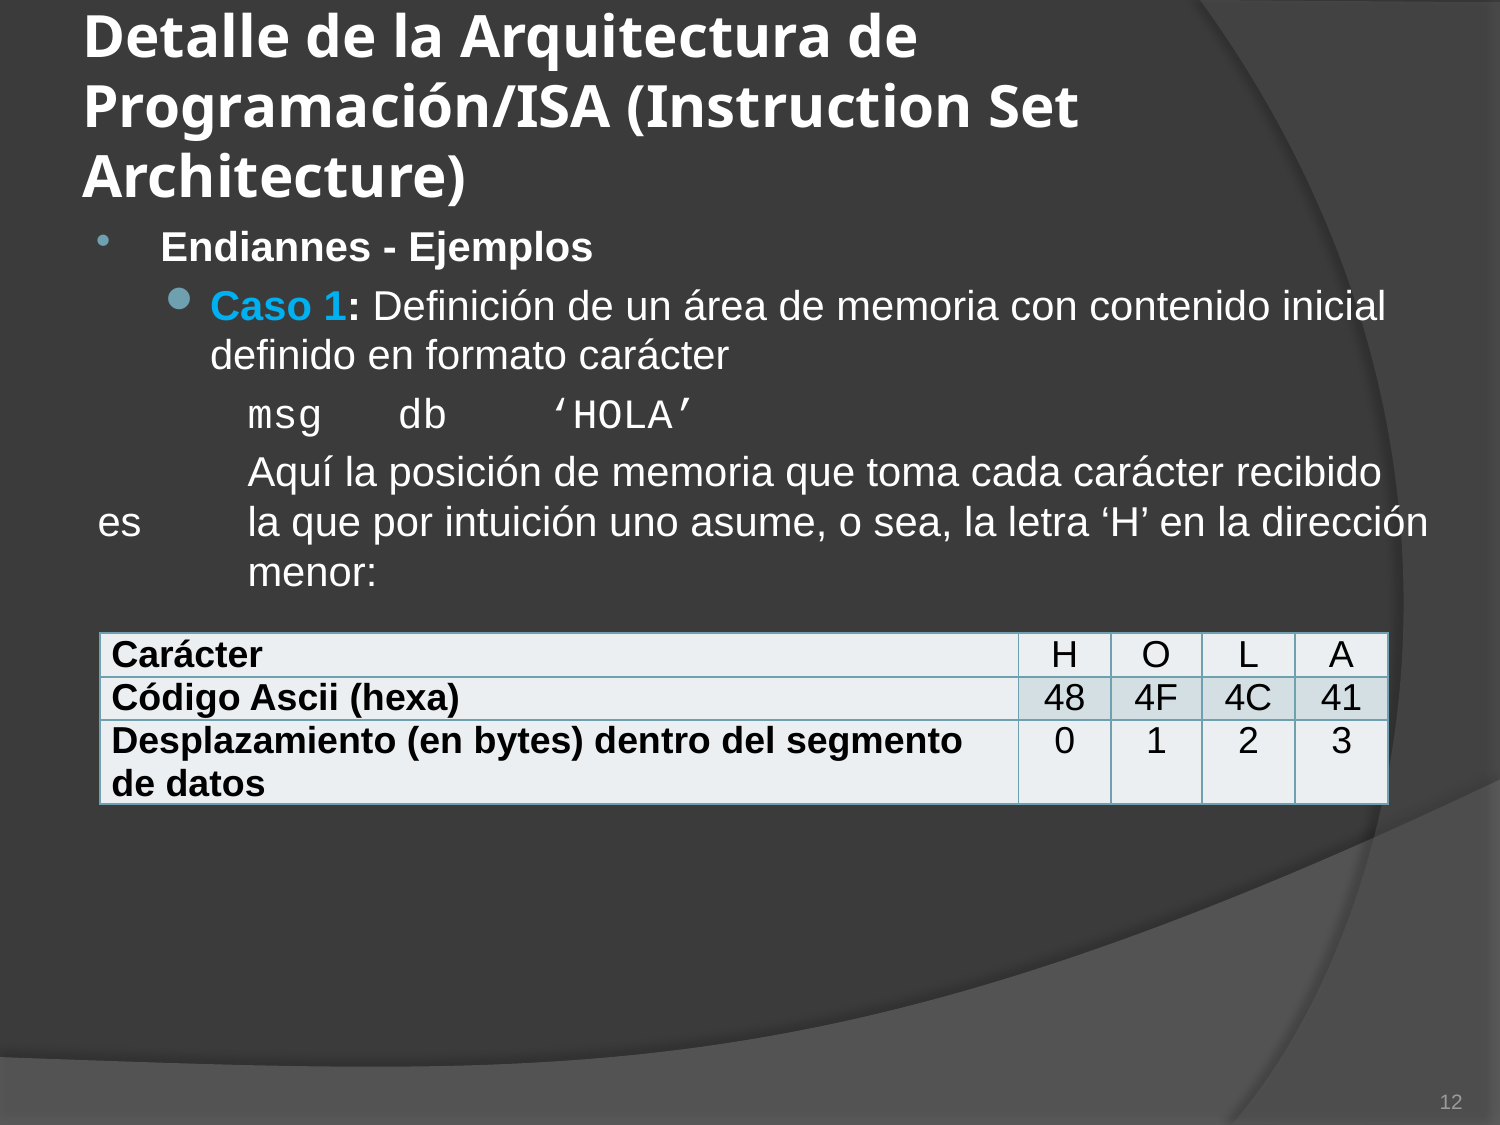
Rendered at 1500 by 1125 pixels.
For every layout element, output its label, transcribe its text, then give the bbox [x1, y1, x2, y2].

table_cell 0 [1019, 721, 1110, 803]
table_cell 4C [1203, 678, 1294, 719]
table_header H [1019, 634, 1110, 676]
table_cell 41 [1296, 678, 1387, 719]
table_cell 2 [1203, 721, 1294, 803]
list Endiannes - Ejemplos Caso 1: Definición de un área de memoria con contenido inicial definido en formato carácter msg db ‘HOLA’ Aquí la posición de memoria que toma cada carácter recibido es la que por intuición uno asume, o sea, la letra ‘H’ en la dirección menor: [76, 212, 1447, 610]
table_cell 48 [1019, 678, 1110, 719]
title Detalle de la Arquitectura de Programación/ISA (Instruction Set Architecture) [75, 45, 1300, 233]
table_header L [1203, 634, 1294, 676]
table_cell 1 [1112, 721, 1201, 803]
table_cell 3 [1296, 721, 1387, 803]
slide_number 12 [1337, 1053, 1463, 1114]
table_cell Código Ascii (hexa) [101, 678, 1018, 719]
table_cell Desplazamiento (en bytes) dentro del segmento de datos [101, 721, 1018, 803]
table_header Carácter [101, 634, 1018, 676]
table_header O [1112, 634, 1201, 676]
table_cell 4F [1112, 678, 1201, 719]
table_header A [1296, 634, 1387, 676]
